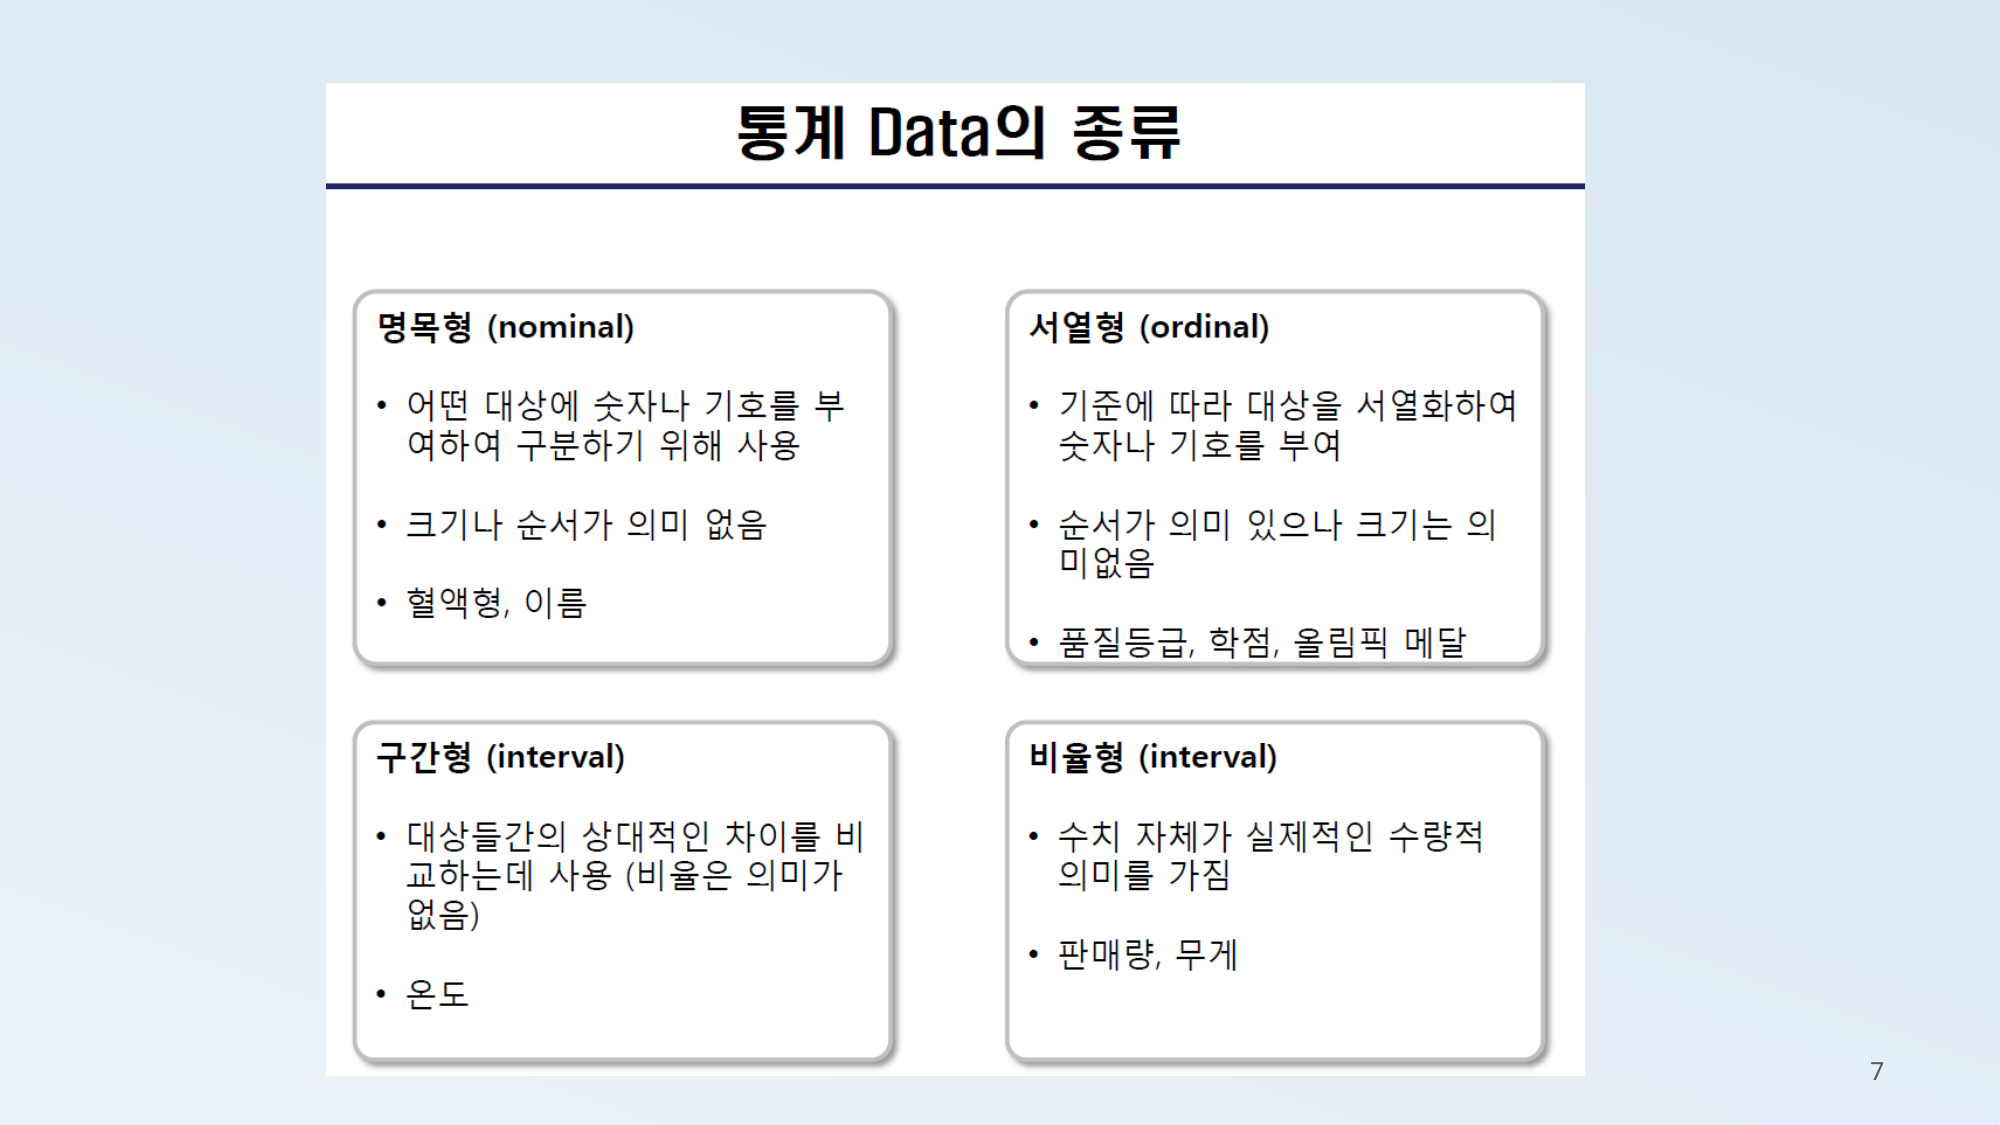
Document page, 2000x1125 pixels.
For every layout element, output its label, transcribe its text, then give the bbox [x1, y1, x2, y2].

picture [326, 83, 1585, 1076]
slide_number 7 [1432, 1042, 1900, 1103]
